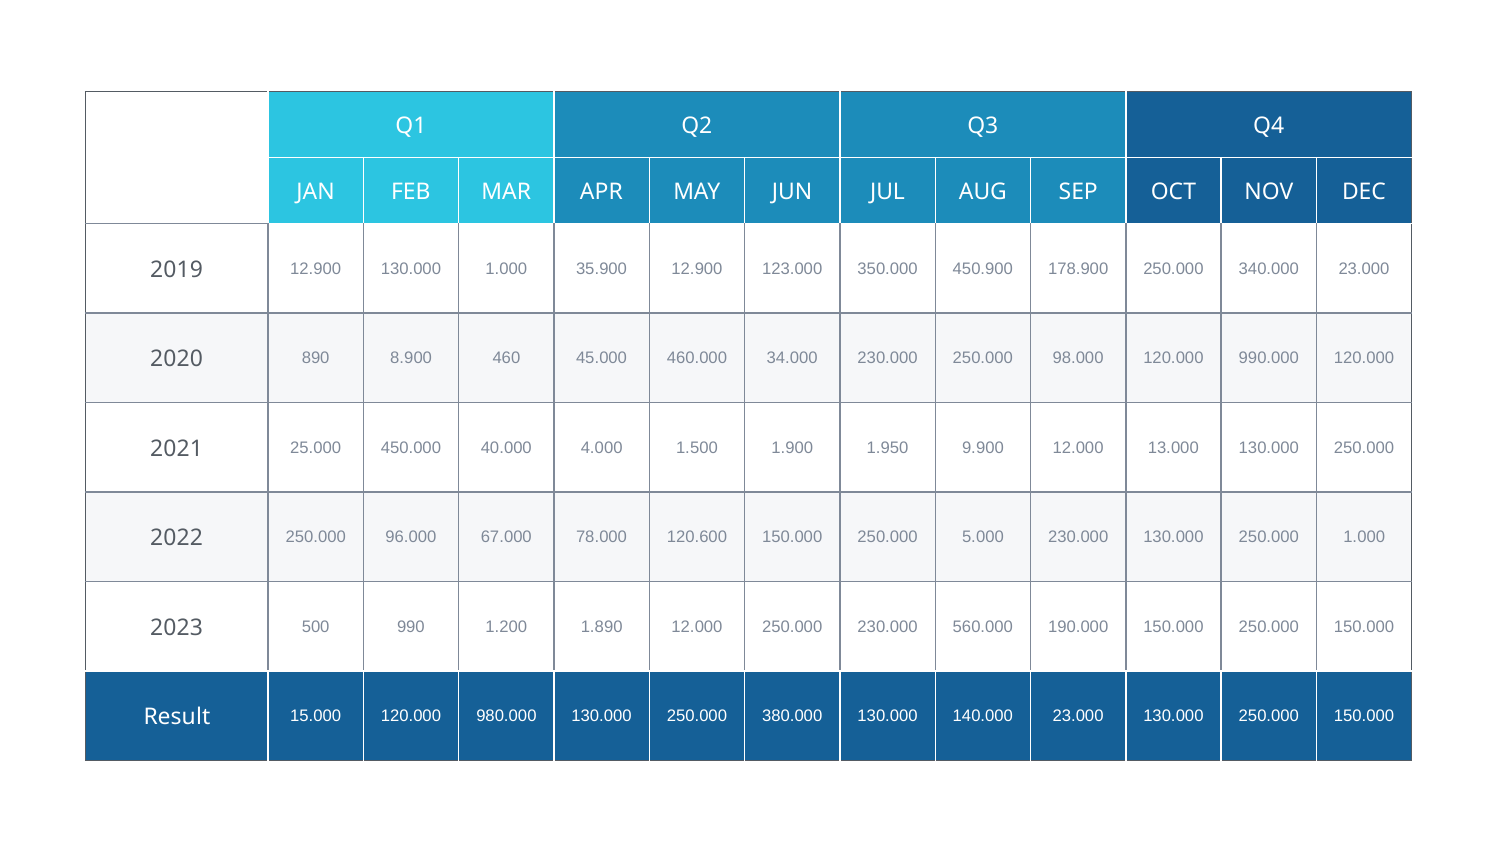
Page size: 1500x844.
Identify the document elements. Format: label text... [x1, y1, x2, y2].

table_cell 450.000 [364, 403, 458, 491]
table_cell 250.000 [936, 314, 1030, 402]
table_cell 1.900 [745, 403, 839, 491]
table_cell 98.000 [1031, 314, 1125, 402]
table_cell 250.000 [1222, 582, 1316, 670]
table_cell 250.000 [1222, 672, 1316, 760]
table_cell 4.000 [555, 403, 649, 491]
table_cell Result [86, 672, 267, 760]
table_header Q3 [841, 92, 1125, 157]
table_cell 980.000 [459, 672, 553, 760]
table_cell 8.900 [364, 314, 458, 402]
table_cell 250.000 [745, 582, 839, 670]
table_header Q2 [555, 92, 839, 157]
table_cell 2021 [86, 403, 267, 491]
table_cell 250.000 [841, 493, 935, 581]
table_cell 40.000 [459, 403, 553, 491]
table_cell 120.600 [650, 493, 744, 581]
table_cell 460.000 [650, 314, 744, 402]
table_cell 890 [269, 314, 363, 402]
table_cell 450.900 [936, 224, 1030, 312]
table_cell 123.000 [745, 224, 839, 312]
table_cell OCT [1127, 158, 1220, 223]
table_cell 130.000 [1127, 493, 1220, 581]
table_cell JAN [269, 158, 363, 223]
table_cell 230.000 [1031, 493, 1125, 581]
table_cell 460 [459, 314, 553, 402]
table_cell NOV [1222, 158, 1316, 223]
table_cell 9.900 [936, 403, 1030, 491]
table_cell 140.000 [936, 672, 1030, 760]
table_header Q4 [1127, 92, 1411, 157]
table_cell JUL [841, 158, 935, 223]
table_cell 25.000 [269, 403, 363, 491]
table_cell FEB [364, 158, 458, 223]
table_cell 150.000 [1127, 582, 1220, 670]
table_cell 13.000 [1127, 403, 1220, 491]
table_cell 230.000 [841, 582, 935, 670]
table_cell 130.000 [841, 672, 935, 760]
table_cell 560.000 [936, 582, 1030, 670]
table_cell 120.000 [1317, 314, 1411, 402]
table_cell 990.000 [1222, 314, 1316, 402]
table_cell 78.000 [555, 493, 649, 581]
table_cell 23.000 [1031, 672, 1125, 760]
table_cell 340.000 [1222, 224, 1316, 312]
table_cell 350.000 [841, 224, 935, 312]
table_cell 250.000 [650, 672, 744, 760]
table_cell 15.000 [269, 672, 363, 760]
table_cell 1.950 [841, 403, 935, 491]
table_cell 500 [269, 582, 363, 670]
table_cell 130.000 [1127, 672, 1220, 760]
table_cell 45.000 [555, 314, 649, 402]
table_cell 35.900 [555, 224, 649, 312]
table_cell 12.000 [1031, 403, 1125, 491]
table_header Q1 [269, 92, 553, 157]
table_cell 34.000 [745, 314, 839, 402]
table_cell 12.900 [269, 224, 363, 312]
table_cell 120.000 [364, 672, 458, 760]
table_cell DEC [1317, 158, 1411, 223]
table_cell 1.500 [650, 403, 744, 491]
table_cell 230.000 [841, 314, 935, 402]
table_cell 250.000 [1222, 493, 1316, 581]
table_cell 178.900 [1031, 224, 1125, 312]
table_cell 150.000 [1317, 672, 1411, 760]
table_cell 150.000 [1317, 582, 1411, 670]
table_cell AUG [936, 158, 1030, 223]
table_cell 1.200 [459, 582, 553, 670]
table_cell MAR [459, 158, 553, 223]
table_cell 67.000 [459, 493, 553, 581]
table_cell 2020 [86, 314, 267, 402]
table_cell 120.000 [1127, 314, 1220, 402]
table_cell 130.000 [364, 224, 458, 312]
table_cell 23.000 [1317, 224, 1411, 312]
table_cell 12.000 [650, 582, 744, 670]
table_cell 1.000 [1317, 493, 1411, 581]
table_cell 130.000 [1222, 403, 1316, 491]
table_cell MAY [650, 158, 744, 223]
table_cell JUN [745, 158, 839, 223]
table_cell 190.000 [1031, 582, 1125, 670]
table_header [86, 92, 267, 223]
table_cell 380.000 [745, 672, 839, 760]
table_cell 2022 [86, 493, 267, 581]
table_cell 2019 [86, 224, 267, 312]
table_cell APR [555, 158, 649, 223]
table_cell 250.000 [1127, 224, 1220, 312]
table_cell 990 [364, 582, 458, 670]
table_cell 5.000 [936, 493, 1030, 581]
table_cell 12.900 [650, 224, 744, 312]
table_cell 250.000 [269, 493, 363, 581]
table_cell 250.000 [1317, 403, 1411, 491]
table_cell 130.000 [555, 672, 649, 760]
table_cell 1.000 [459, 224, 553, 312]
table_cell 150.000 [745, 493, 839, 581]
table_cell 1.890 [555, 582, 649, 670]
table_cell SEP [1031, 158, 1125, 223]
table_cell 96.000 [364, 493, 458, 581]
table_cell 2023 [86, 582, 267, 670]
